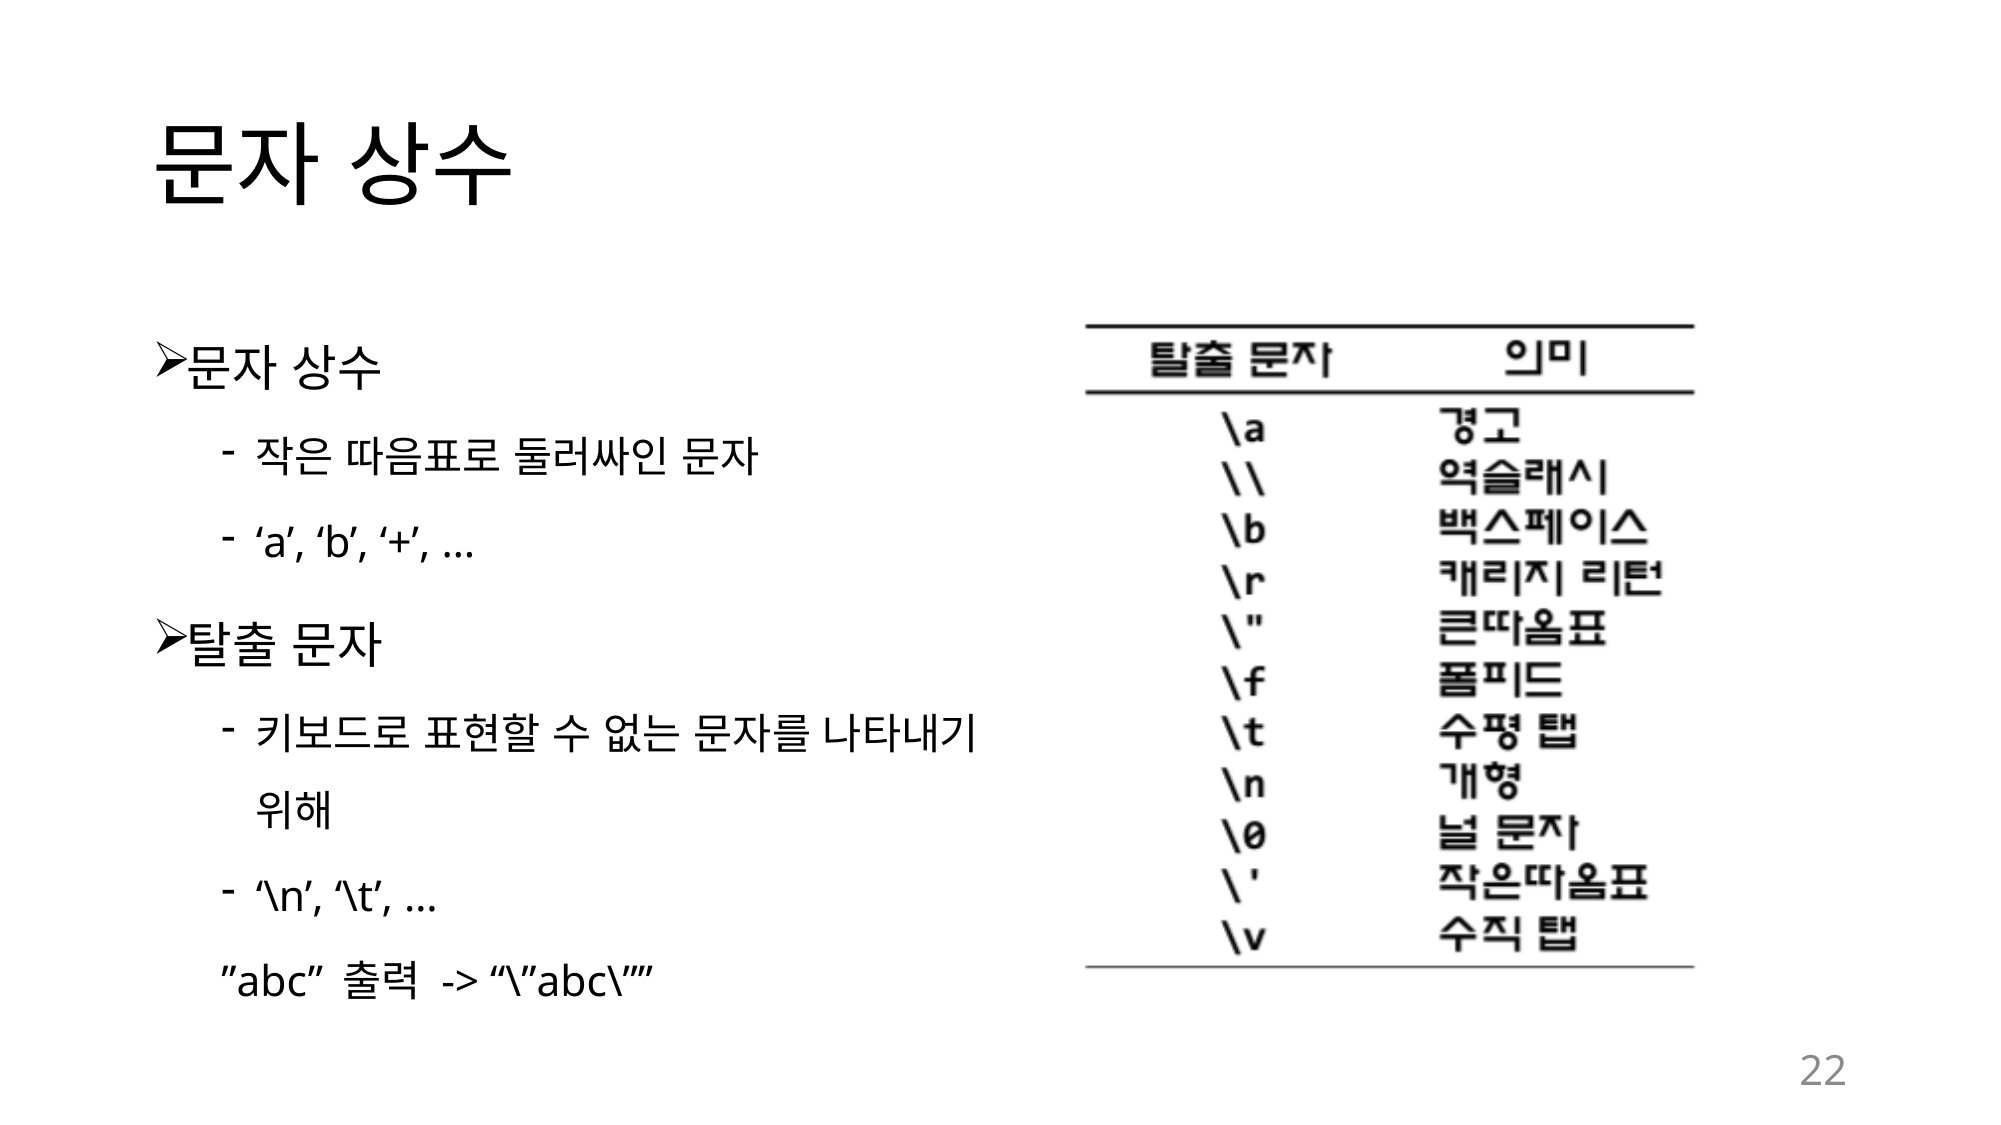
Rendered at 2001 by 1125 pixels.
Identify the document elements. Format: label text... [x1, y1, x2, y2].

slide_number 22 [1412, 1042, 1863, 1103]
picture [1049, 293, 1730, 1014]
list 문자 상수 작은 따음표로 둘러싸인 문자 ‘a’, ‘b’, ‘+’, … 탈출 문자 키보드로 표현할 수 없는 문자를 나타내기 위해 ‘\n’, ‘\t’, … ”abc” 출력 -> “\”abc\”” [137, 299, 1020, 1014]
title 문자 상수 [137, 59, 1863, 278]
